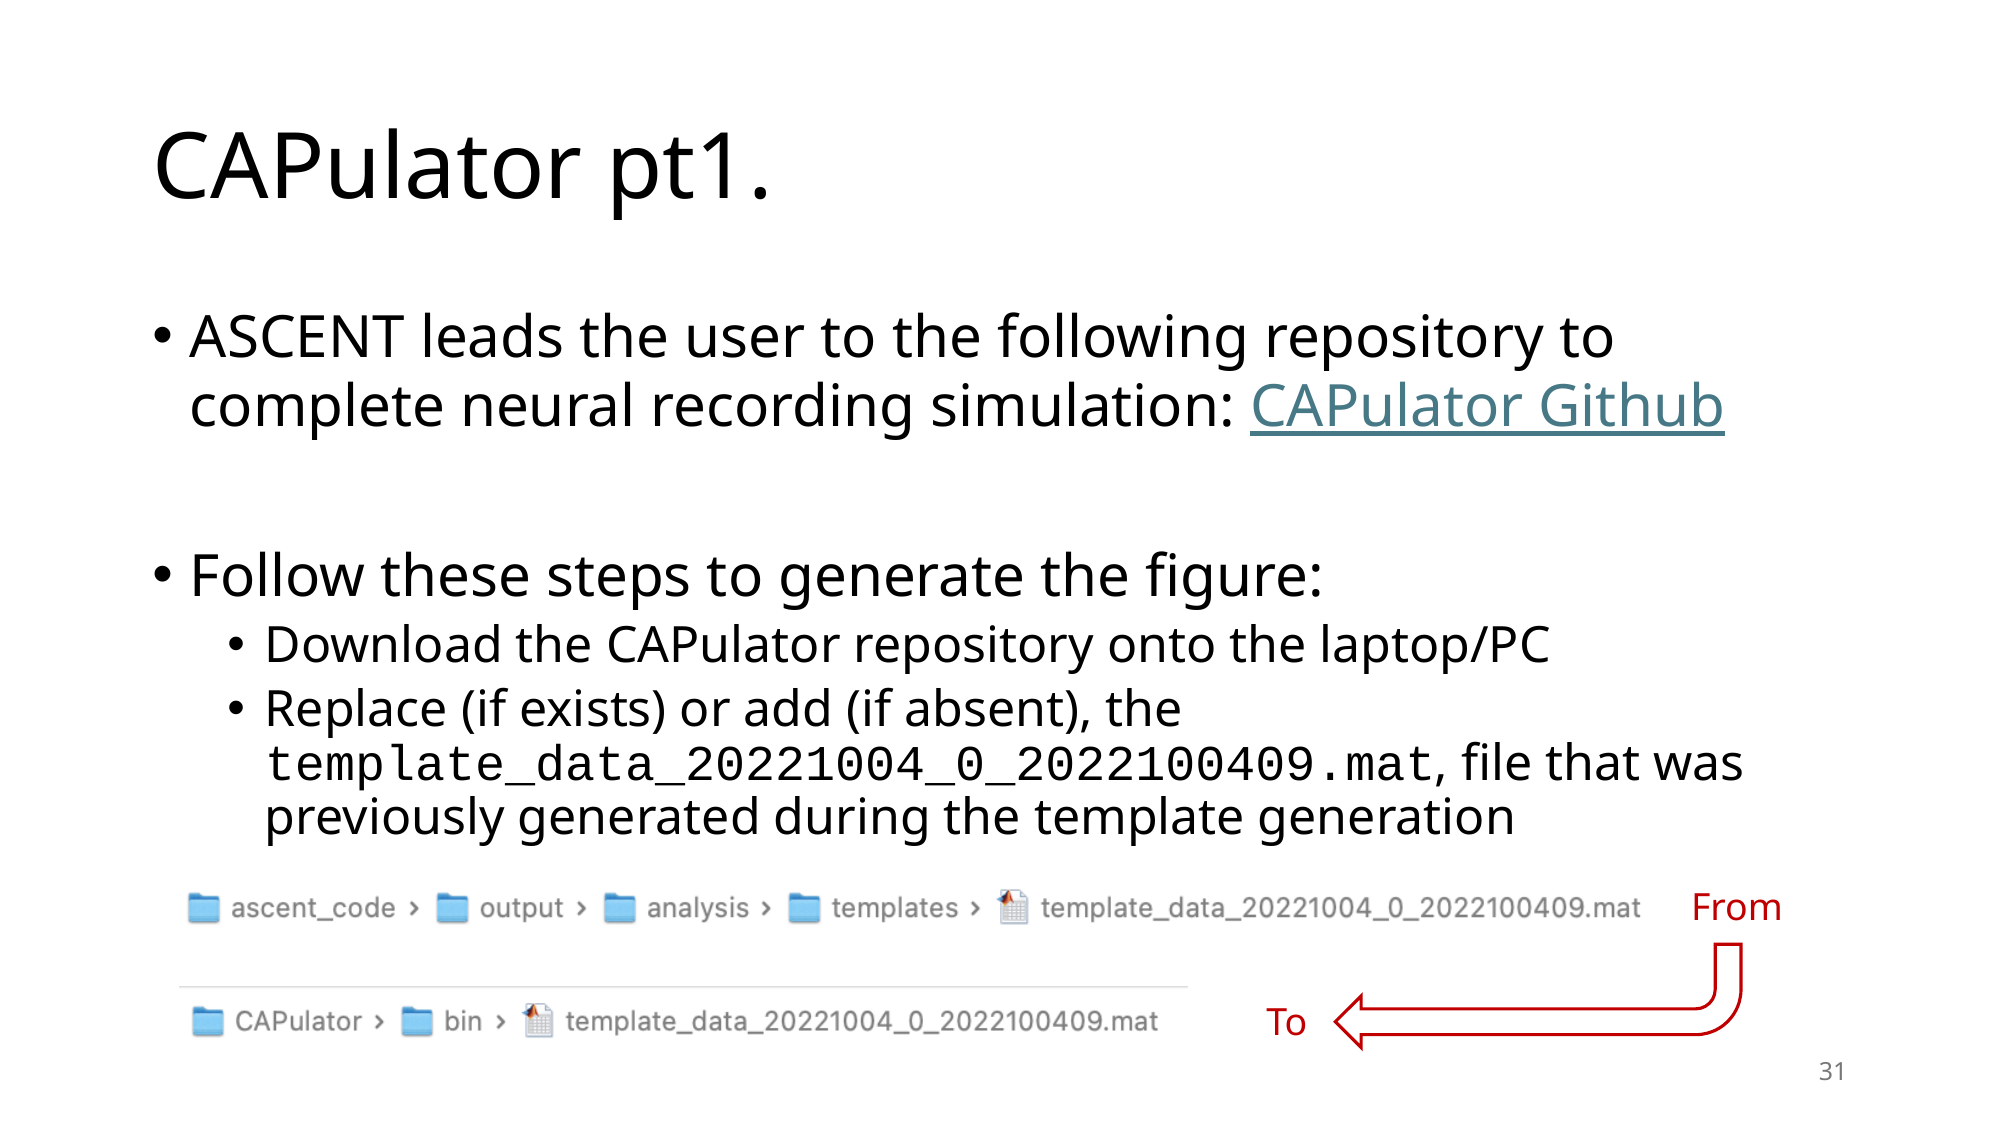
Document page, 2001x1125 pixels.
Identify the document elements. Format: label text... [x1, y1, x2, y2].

list ASCENT leads the user to the following repository to complete neural recording simulation: CAPulator Github Follow these steps to generate the figure: Download the CAPulator repository onto the laptop/PC Replace (if exists) or add (if absent), the template_data_20221004_0_2022100409.mat, file that was previously generated during the template generation [137, 299, 1863, 1014]
picture [178, 986, 1189, 1053]
text_box [1333, 942, 1743, 1052]
text_box From [1676, 875, 1798, 936]
slide_number 30 [1412, 1042, 1863, 1103]
picture [177, 877, 1666, 935]
title CAPulator pt1. [137, 59, 1863, 278]
text_box To [1251, 990, 1419, 1051]
